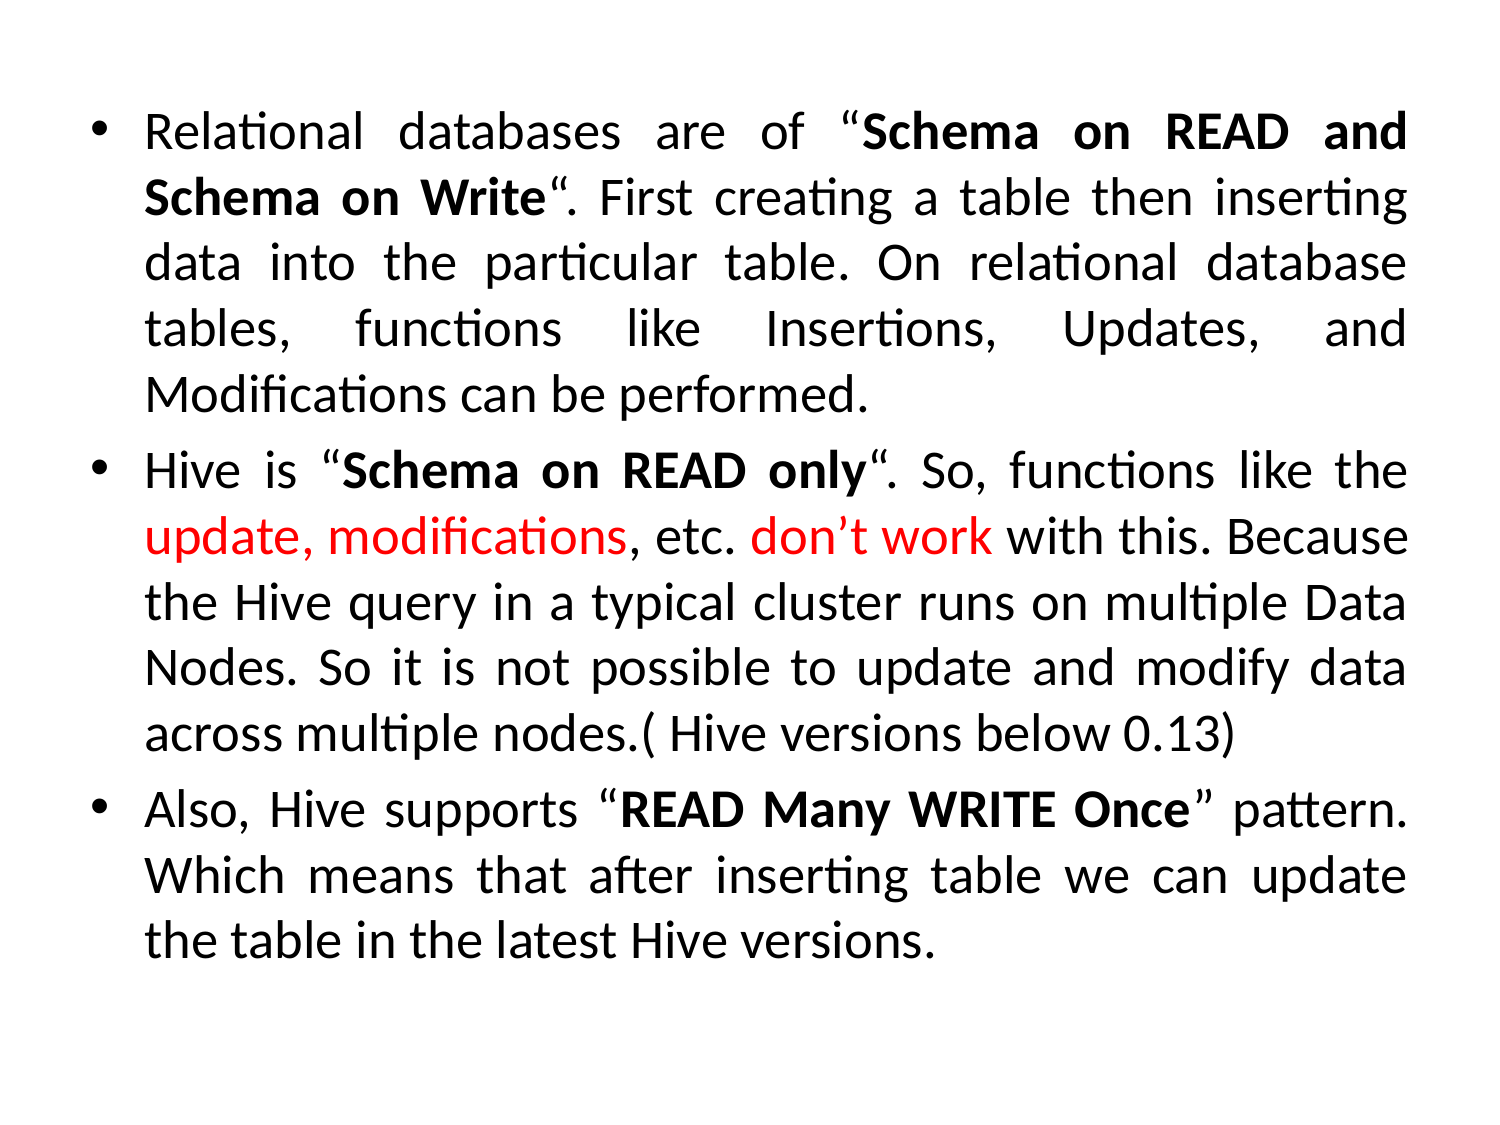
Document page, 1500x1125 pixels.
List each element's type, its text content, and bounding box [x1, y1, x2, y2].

list Relational databases are of “Schema on READ and Schema on Write“. First creating a table then inserting data into the particular table. On relational database tables, functions like Insertions, Updates, and Modifications can be performed. Hive is “Schema on READ only“. So, functions like the update, modifications, etc. don’t work with this. Because the Hive query in a typical cluster runs on multiple Data Nodes. So it is not possible to update and modify data across multiple nodes.( Hive versions below 0.13) Also, Hive supports “READ Many WRITE Once” pattern. Which means that after inserting table we can update the table in the latest Hive versions. [75, 87, 1425, 1005]
